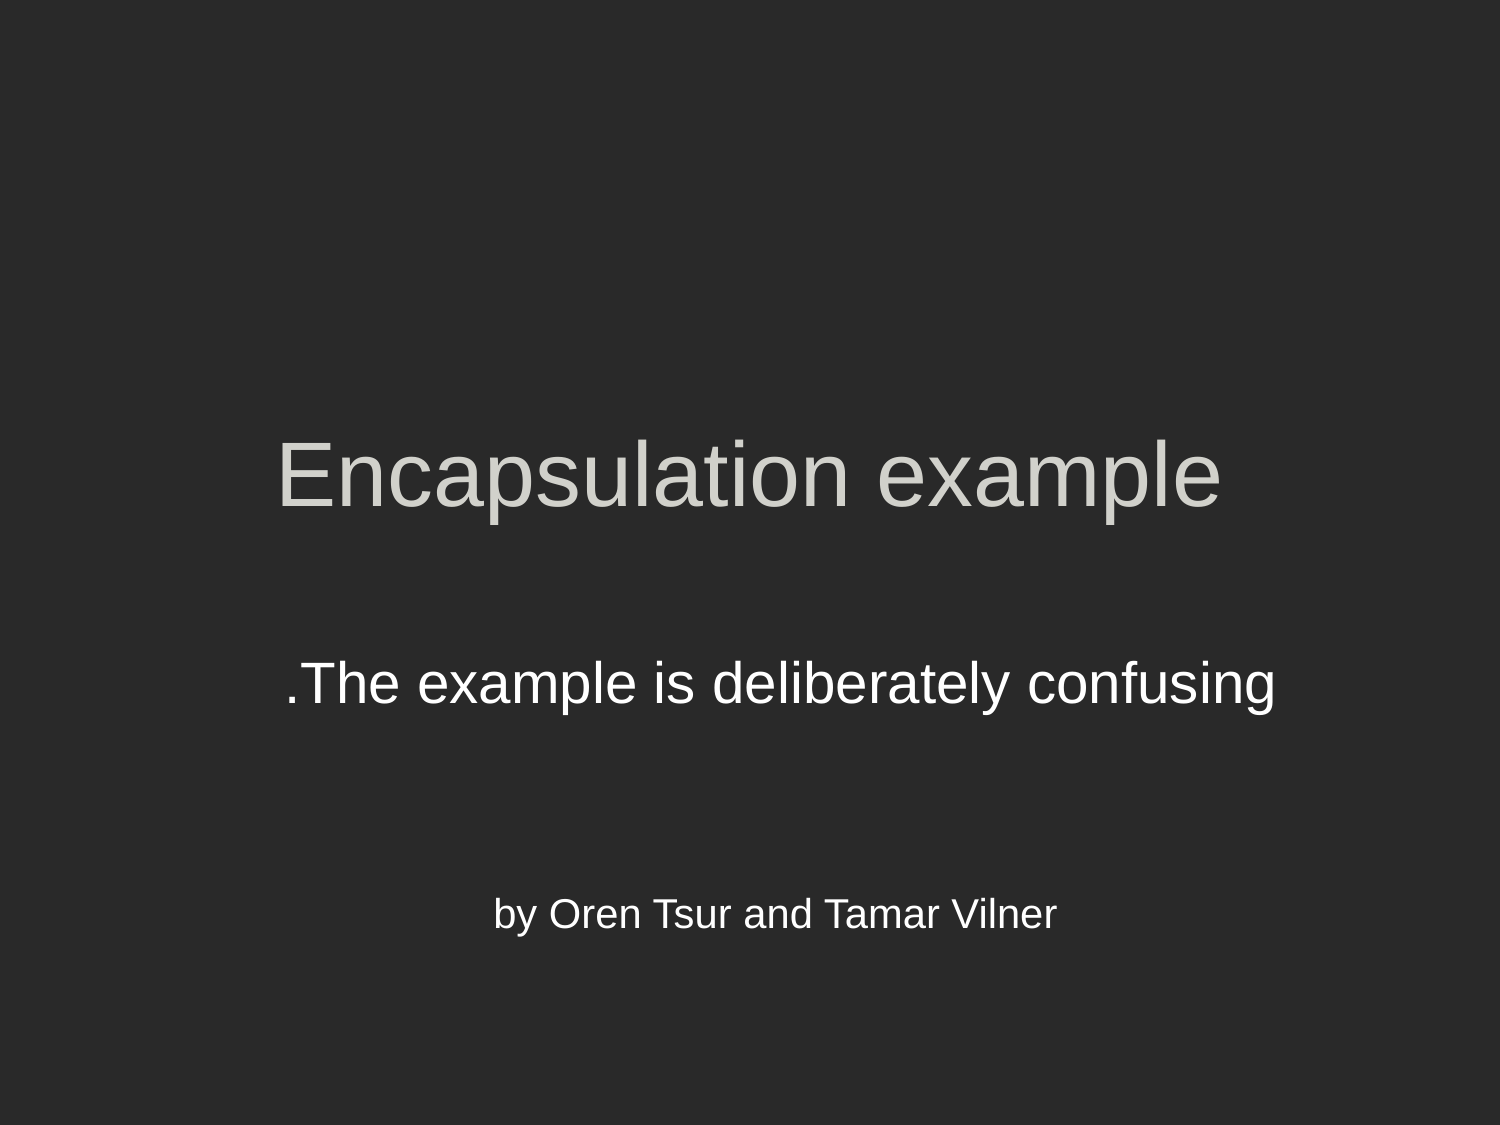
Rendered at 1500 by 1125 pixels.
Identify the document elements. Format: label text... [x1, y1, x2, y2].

title Encapsulation example [112, 349, 1388, 591]
subtitle The example is deliberately confusing. by Oren Tsur and Tamar Vilner [162, 637, 1400, 988]
